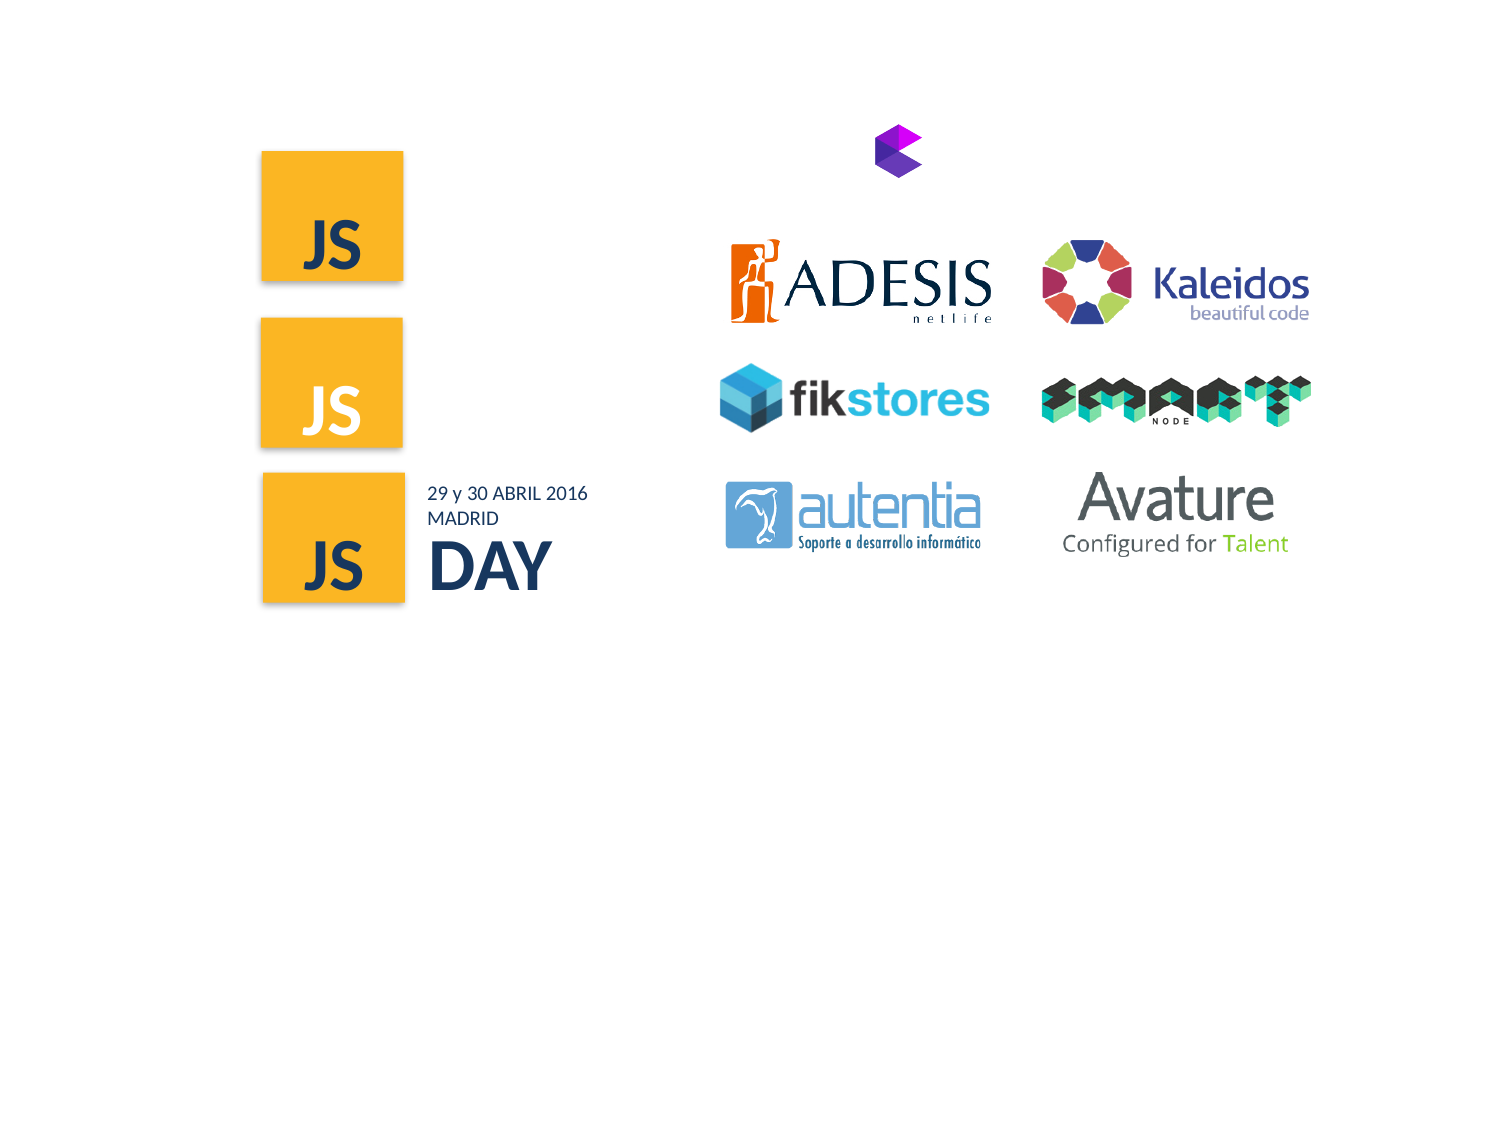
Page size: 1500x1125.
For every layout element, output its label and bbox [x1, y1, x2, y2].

text_box [262, 472, 605, 615]
text_box [260, 317, 603, 460]
picture [717, 353, 990, 438]
picture [1040, 472, 1311, 557]
picture [717, 472, 989, 557]
picture [873, 122, 924, 180]
text_box [261, 150, 604, 293]
picture [1040, 353, 1311, 438]
picture [1039, 238, 1310, 325]
picture [723, 238, 992, 324]
